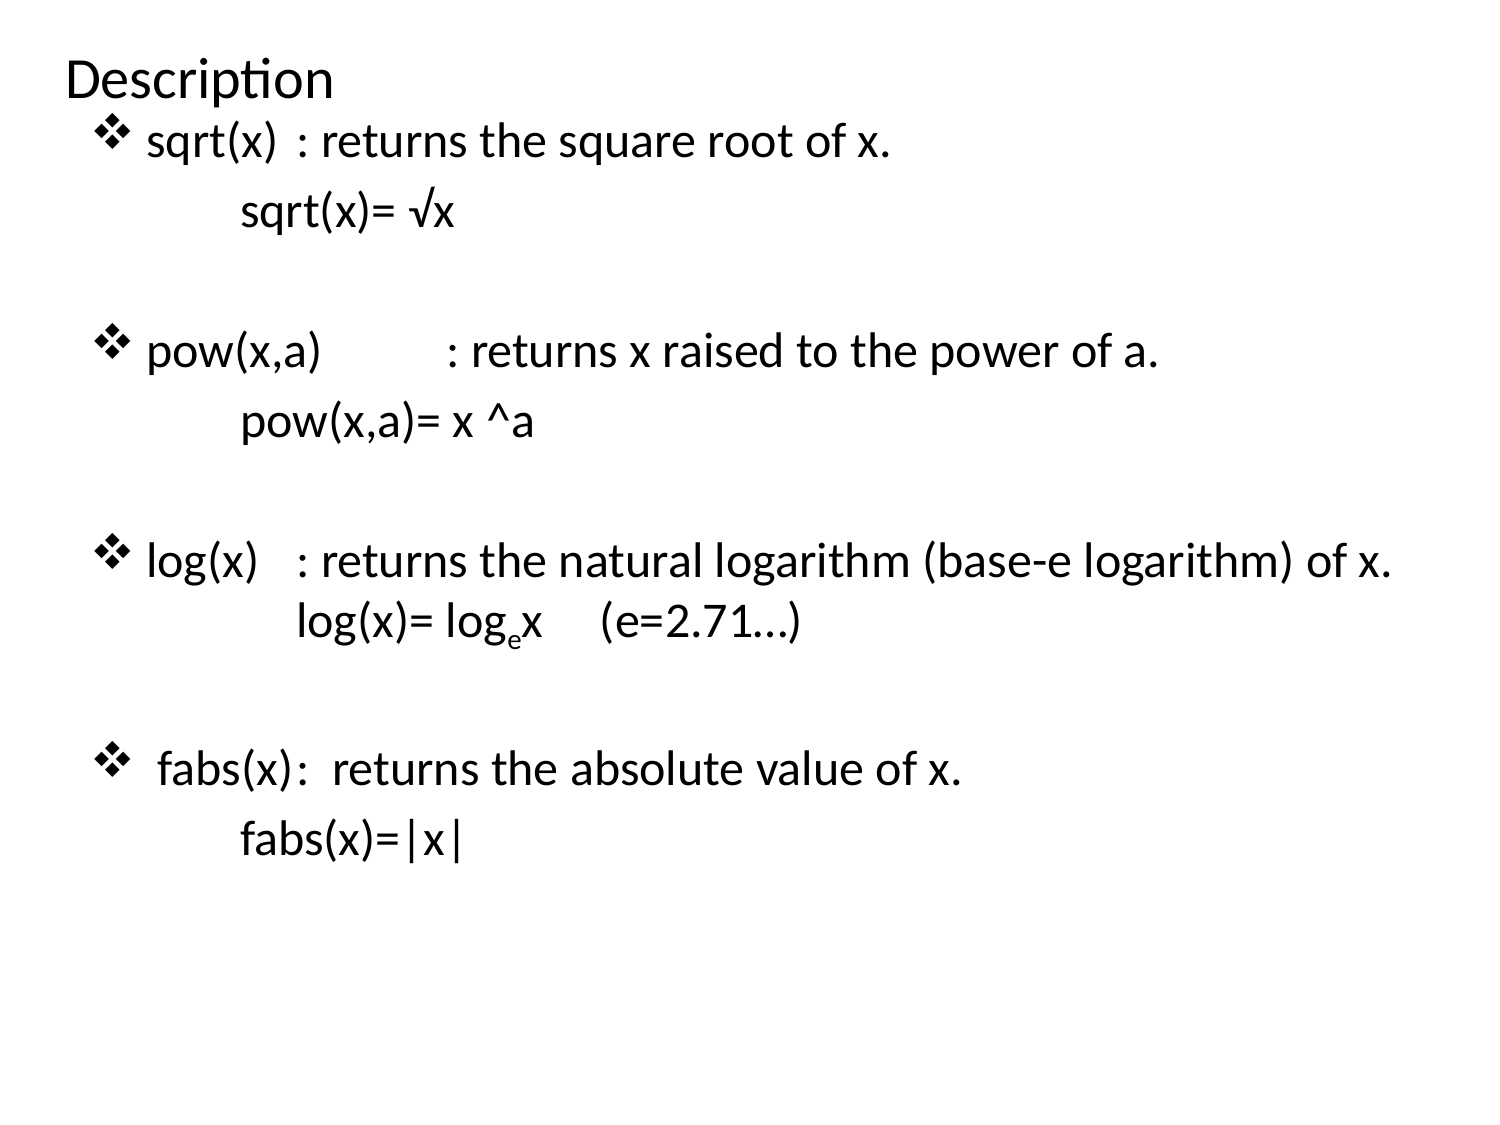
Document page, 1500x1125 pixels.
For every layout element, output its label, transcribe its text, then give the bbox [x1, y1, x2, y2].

list sqrt(x) : returns the square root of x. sqrt(x)= √x pow(x,a) : returns x raised to the power of a. pow(x,a)= x ^a log(x) : returns the natural logarithm (base-e logarithm) of x. log(x)= logex (e=2.71…) fabs(x) : returns the absolute value of x. fabs(x)=|x| [75, 99, 1425, 1005]
title Description [50, 50, 1400, 100]
